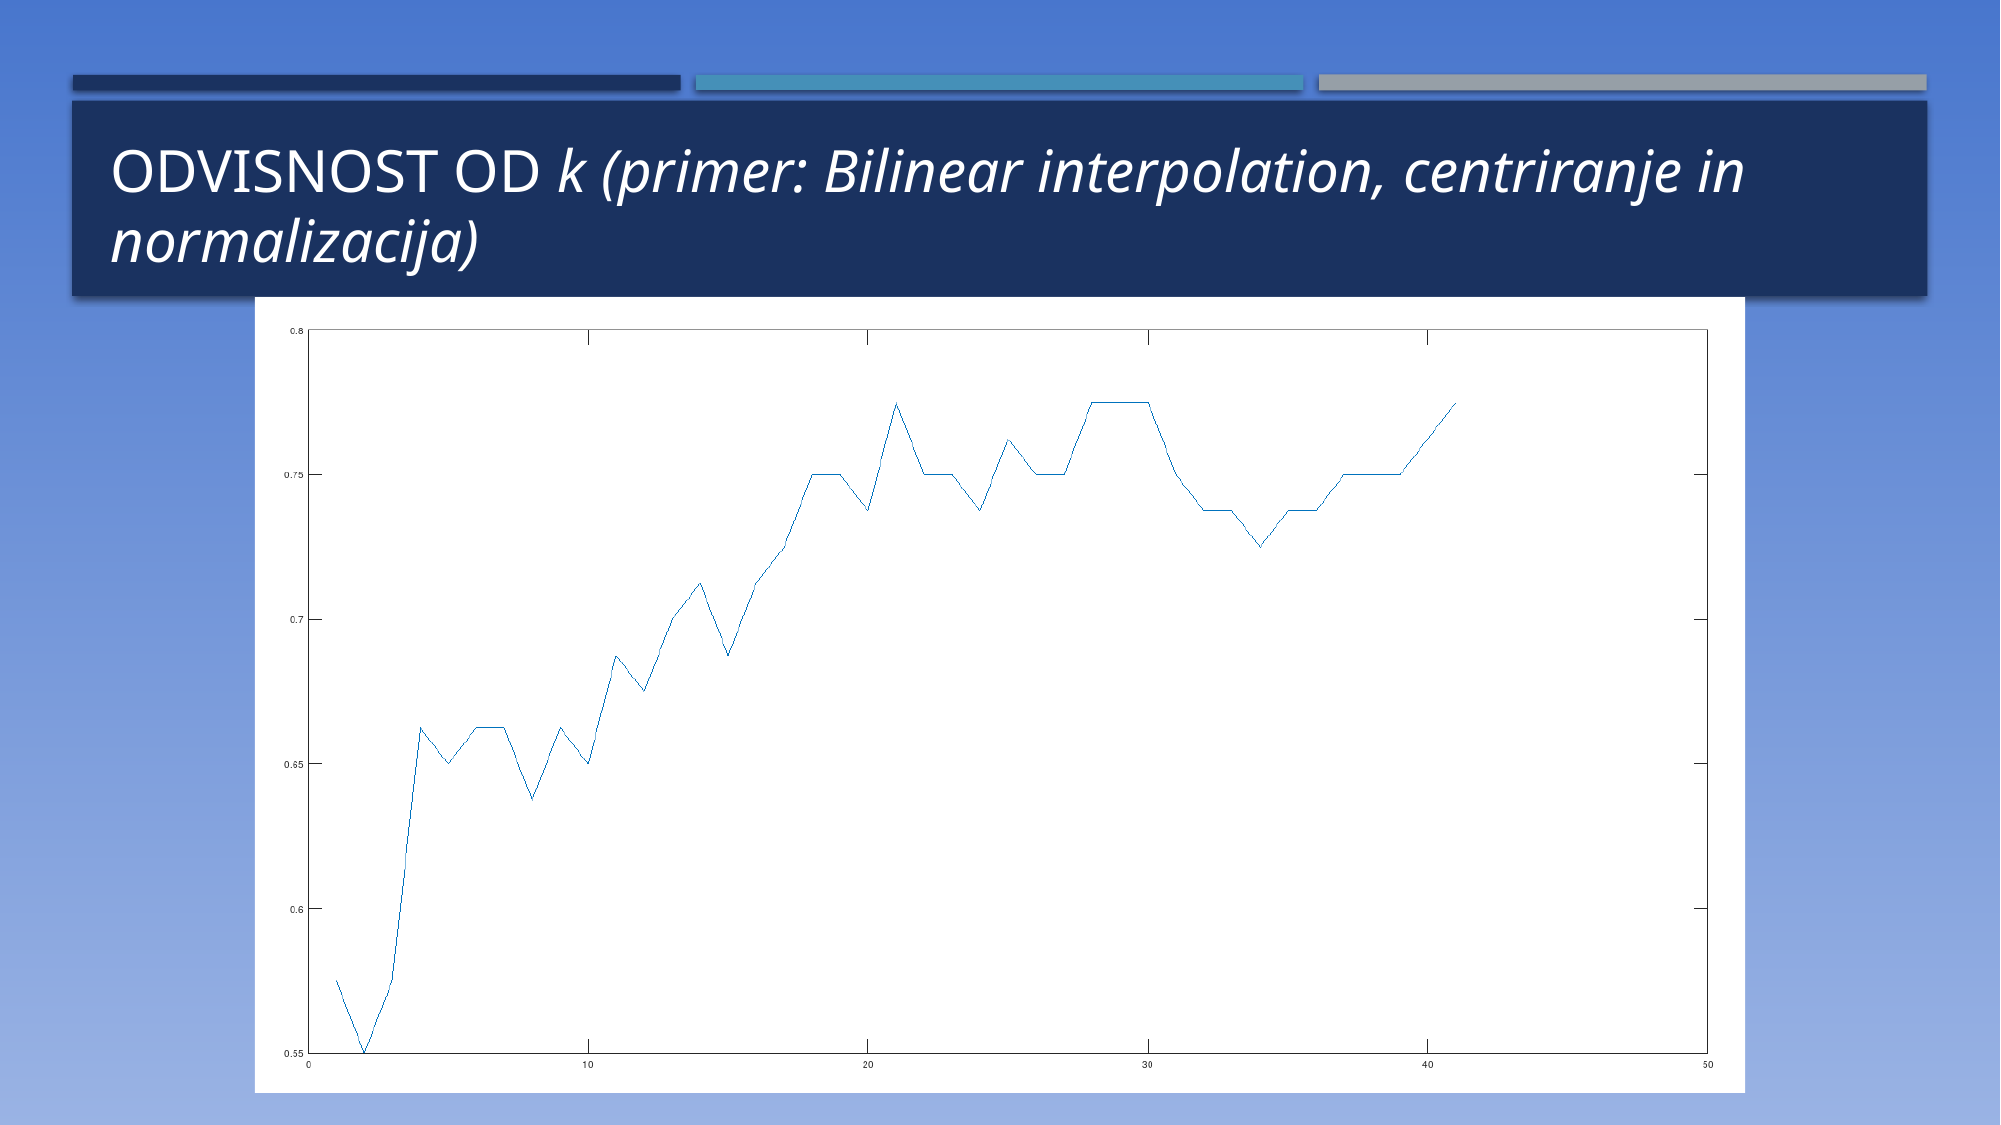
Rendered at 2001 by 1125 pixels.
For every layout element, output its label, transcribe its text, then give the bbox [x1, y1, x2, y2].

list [254, 296, 1746, 1094]
title Odvisnost od k (primer: Bilinear interpolation, centriranje in normalizacija) [95, 115, 1905, 282]
